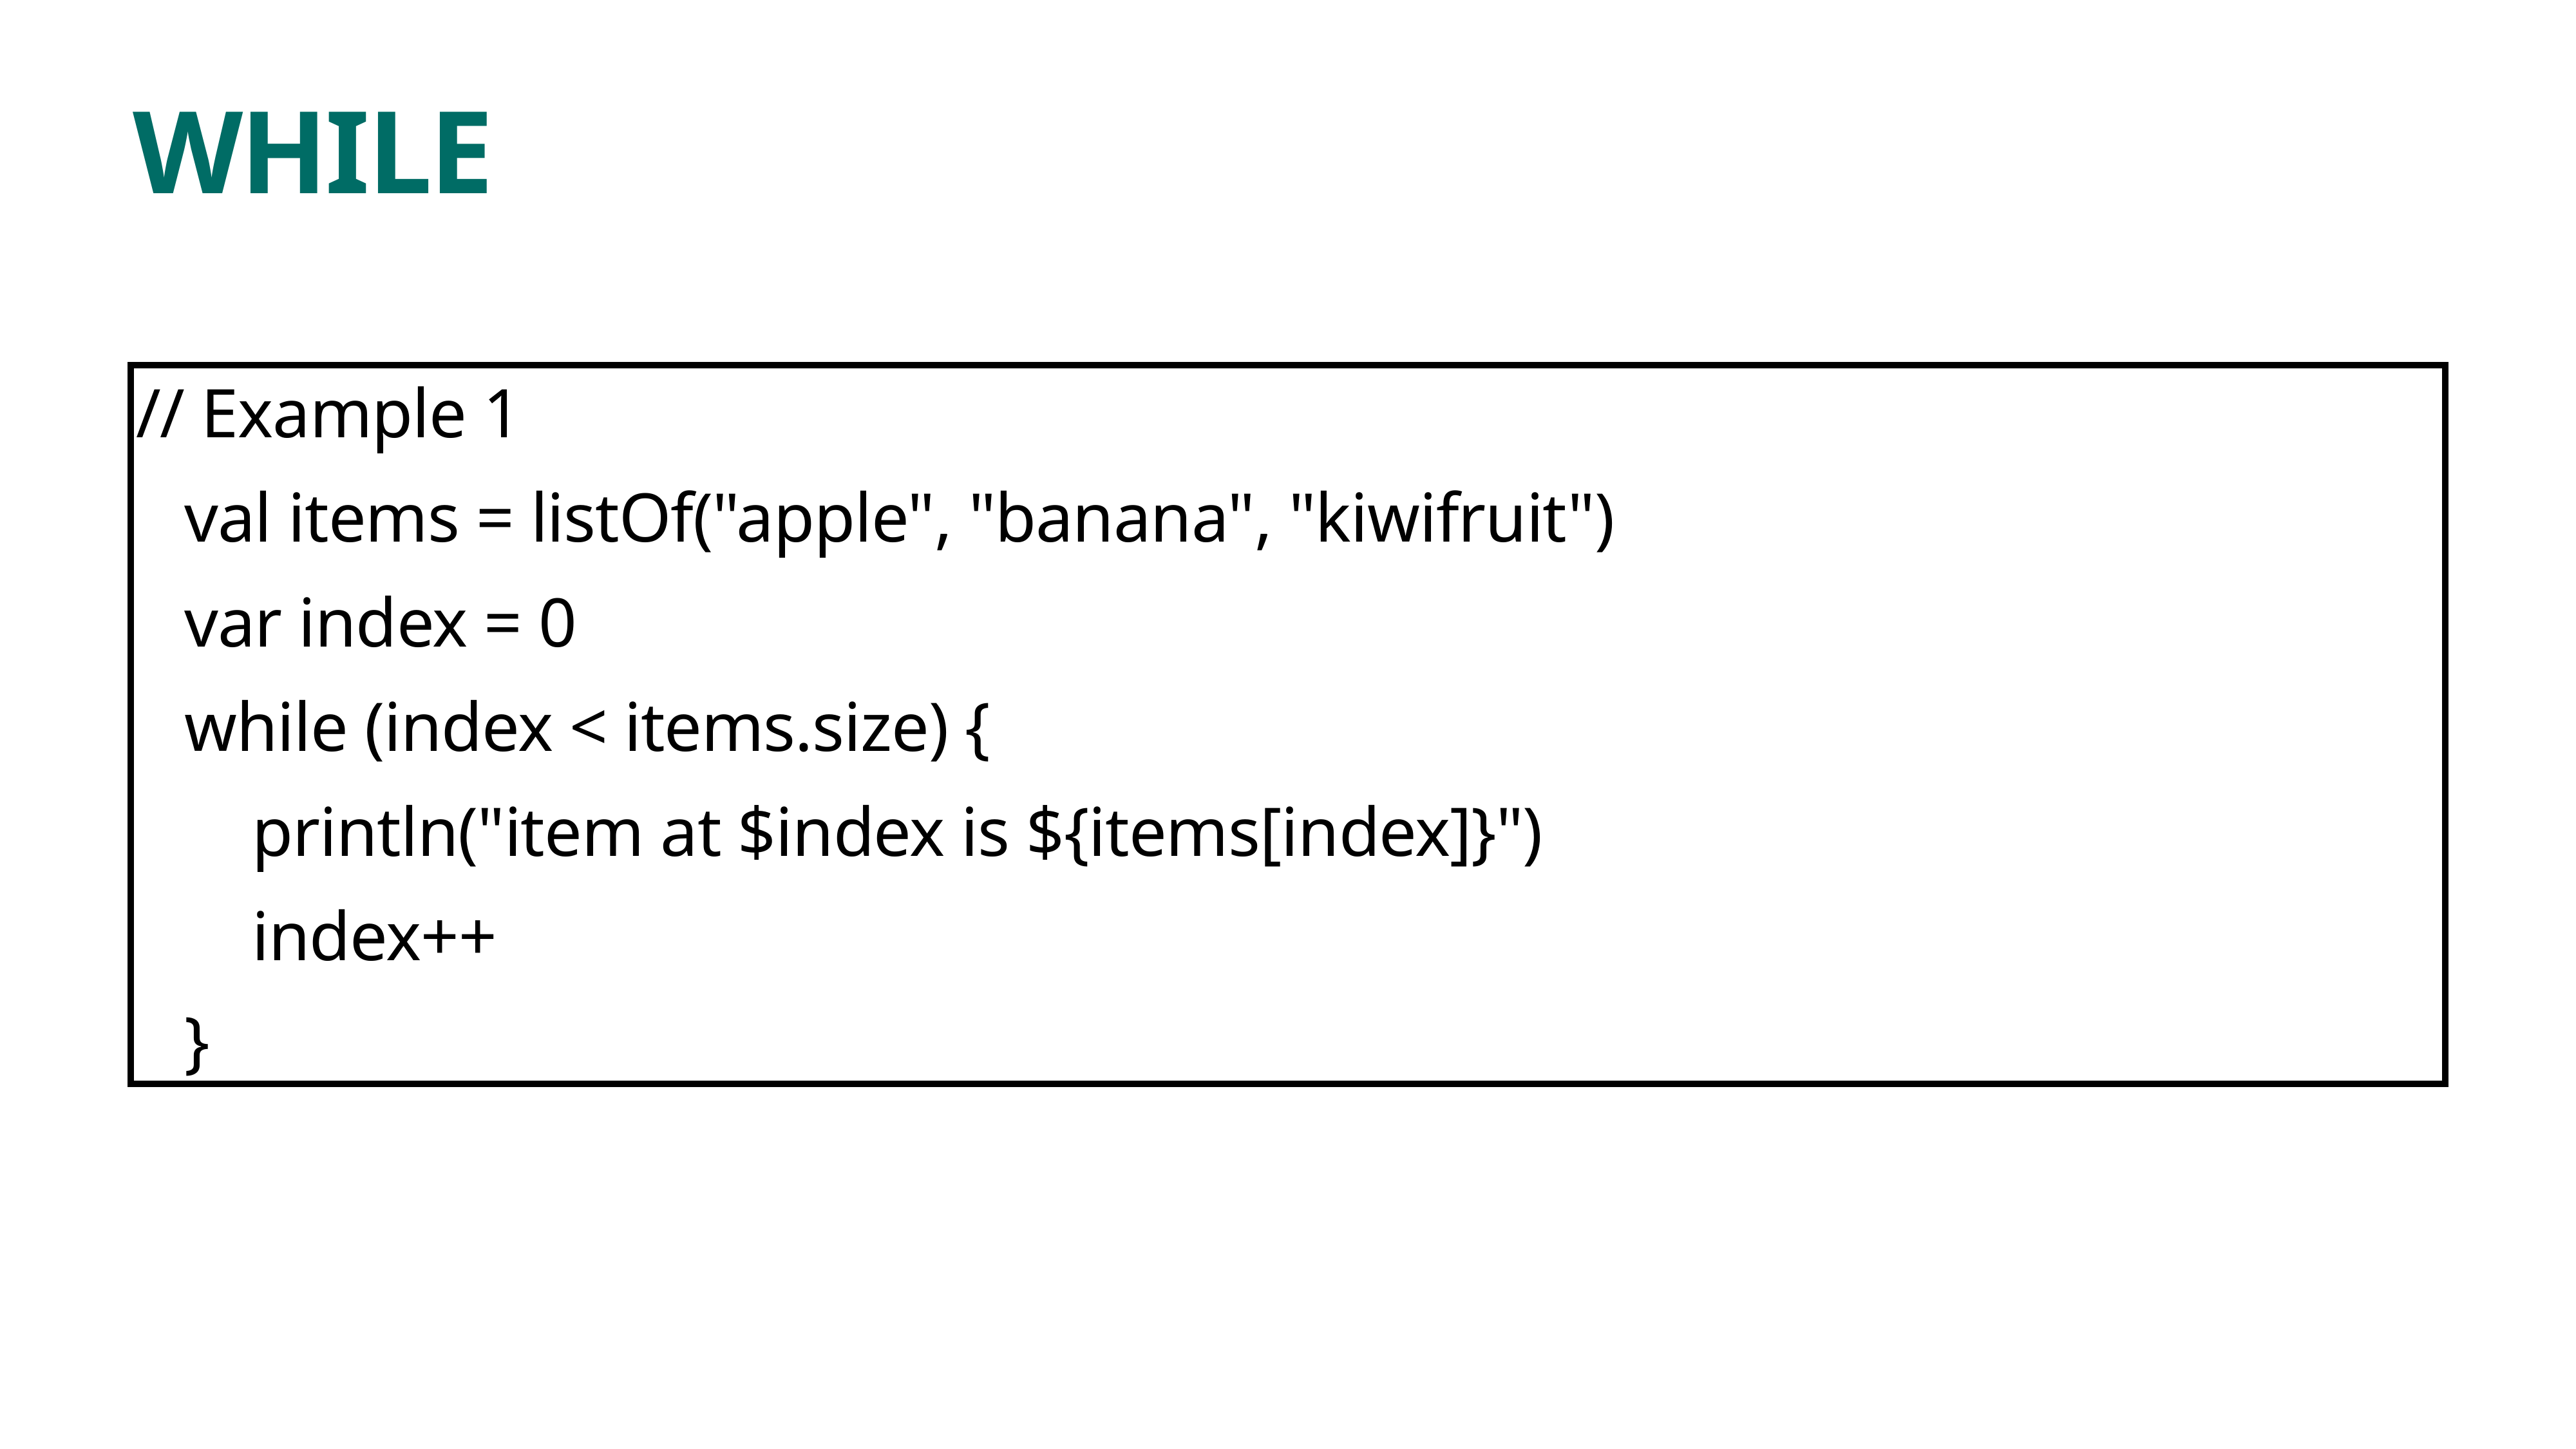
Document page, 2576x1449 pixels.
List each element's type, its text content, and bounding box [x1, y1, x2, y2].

title WHILE [127, 100, 2449, 252]
text_box // Example 1 val items = listOf("apple", "banana", "kiwifruit") var index = 0 while (index < items.size) { println("item at $index is ${items[index]}") index++ } [131, 365, 2445, 1084]
